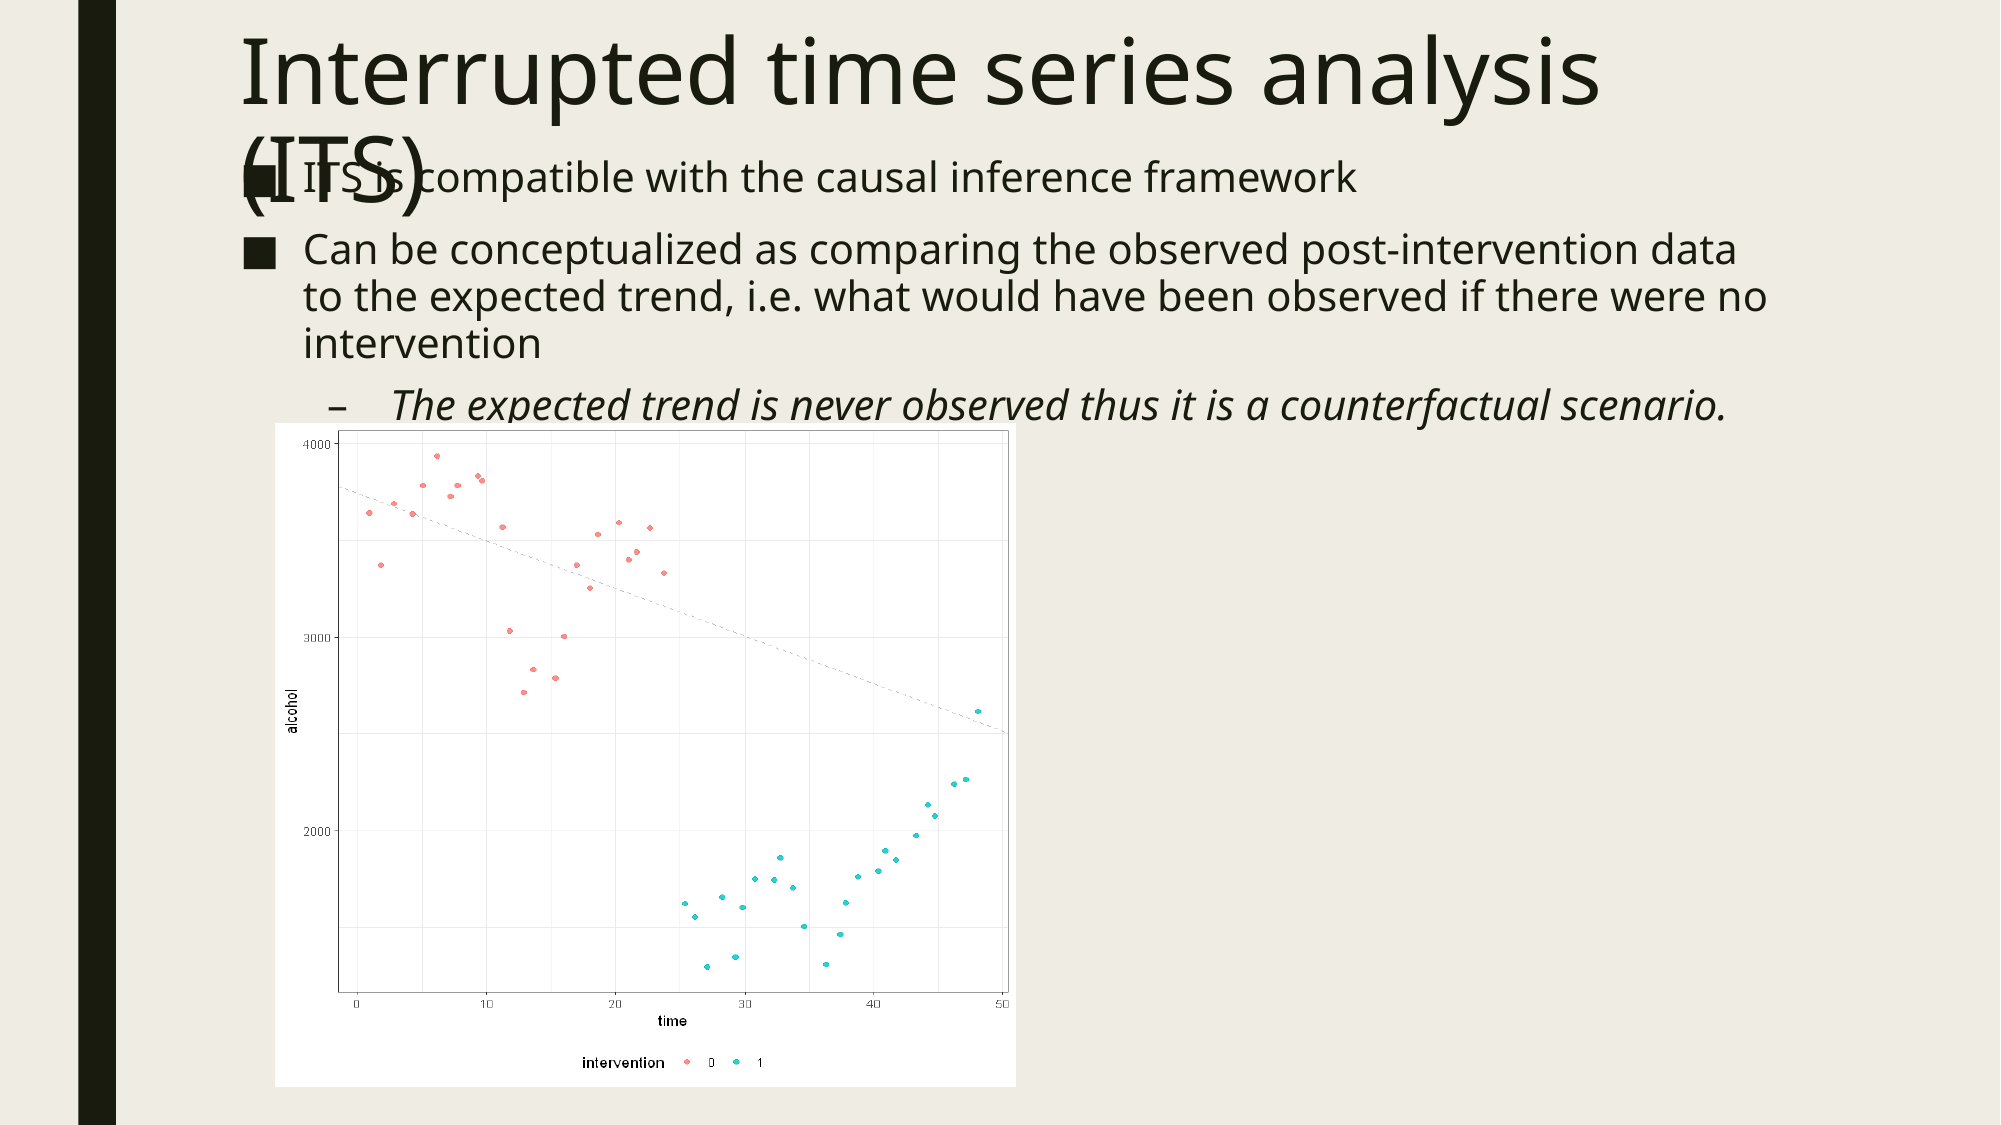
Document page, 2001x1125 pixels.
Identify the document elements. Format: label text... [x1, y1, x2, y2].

list ITS is compatible with the causal inference framework Can be conceptualized as comparing the observed post-intervention data to the expected trend, i.e. what would have been observed if there were no intervention The expected trend is never observed thus it is a counterfactual scenario. [225, 147, 1800, 959]
title Interrupted time series analysis (ITS) [225, 19, 1800, 147]
picture [275, 423, 1016, 1087]
